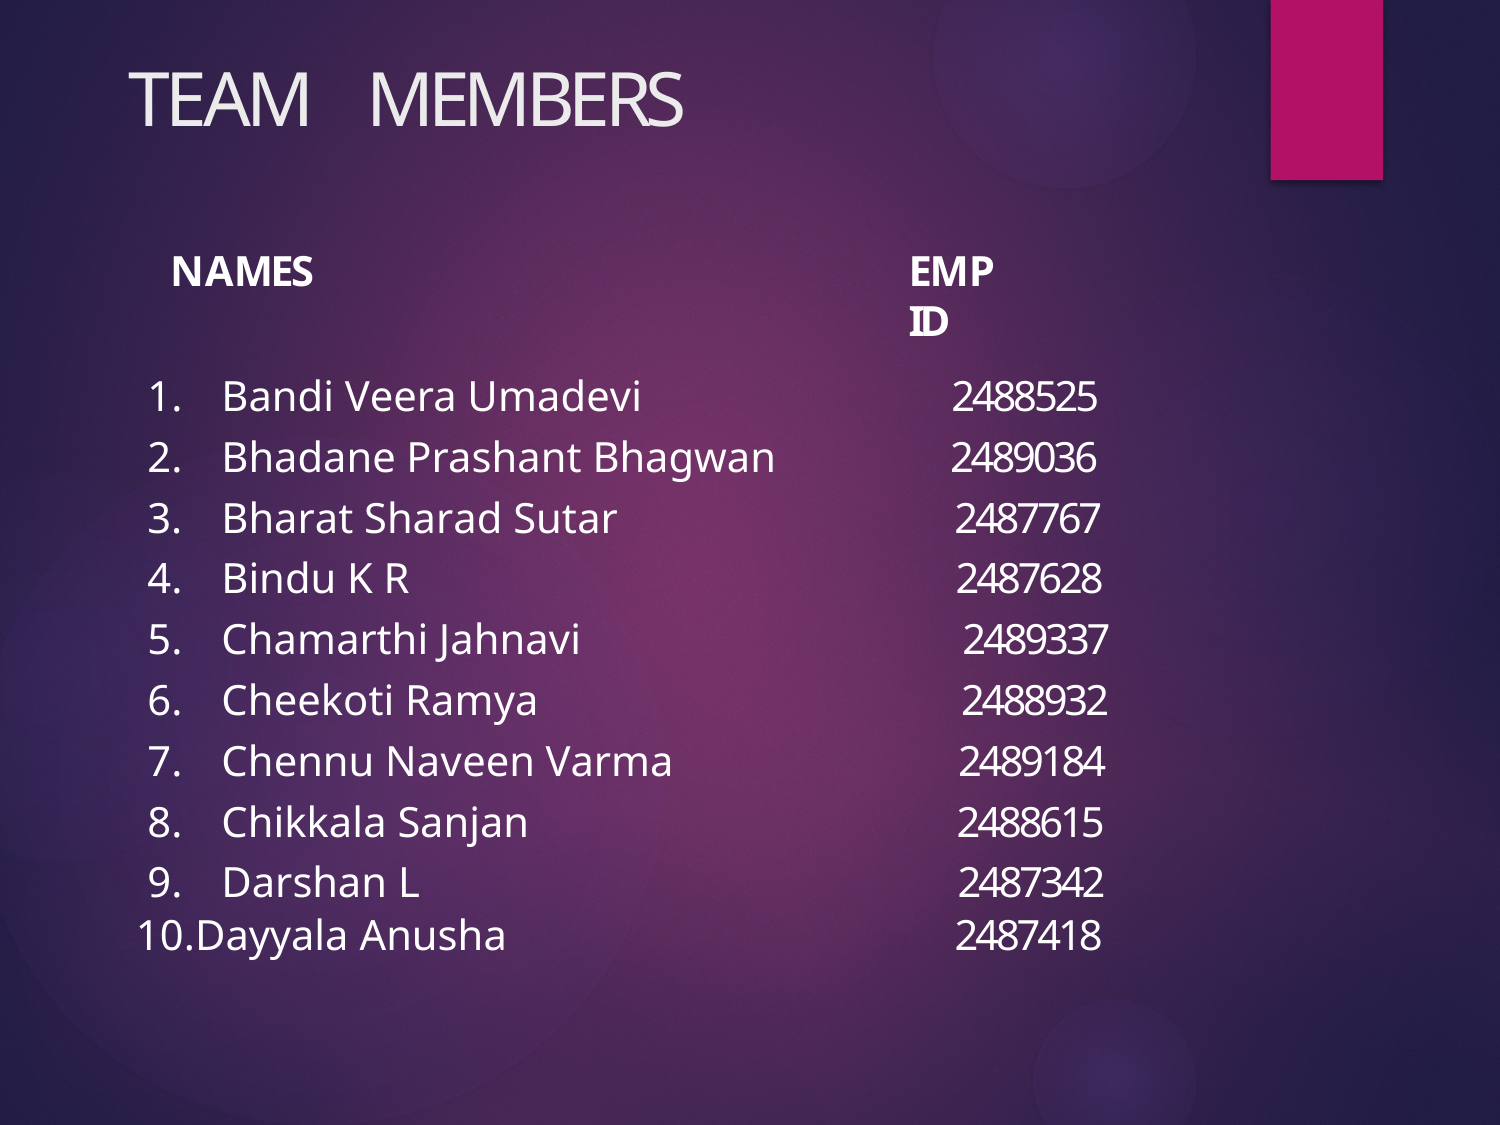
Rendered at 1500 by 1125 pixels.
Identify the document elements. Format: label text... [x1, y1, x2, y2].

table_header 1. Bandi Veera Umadevi [131, 366, 860, 422]
text_box NAMES [168, 242, 316, 295]
table_cell 2487628 [860, 544, 1115, 605]
table_cell 2487418 [860, 909, 1115, 965]
table_cell 6. Cheekoti Ramya [131, 666, 860, 726]
table_cell 9. Darshan L [131, 848, 860, 909]
table_cell 7. Chennu Naveen Varma [131, 726, 860, 787]
table_cell 2489337 [860, 605, 1115, 666]
title TEAM MEMBERS [126, 49, 706, 240]
text_box EMP ID [906, 242, 1047, 346]
table_cell 2487342 [860, 848, 1115, 909]
table_cell 2489184 [860, 726, 1115, 787]
table_cell 10.Dayyala Anusha [131, 909, 860, 965]
table_header 2488525 [860, 366, 1115, 422]
table_cell 2488615 [860, 787, 1115, 848]
table_cell 4. Bindu K R [131, 544, 860, 605]
table_cell 2487767 [860, 483, 1115, 544]
table_cell 2. Bhadane Prashant Bhagwan [131, 422, 860, 483]
table_cell 2488932 [860, 666, 1115, 726]
table_cell 2489036 [860, 422, 1115, 483]
table_cell 5. Chamarthi Jahnavi [131, 605, 860, 666]
table_cell 8. Chikkala Sanjan [131, 787, 860, 848]
table_cell 3. Bharat Sharad Sutar [131, 483, 860, 544]
